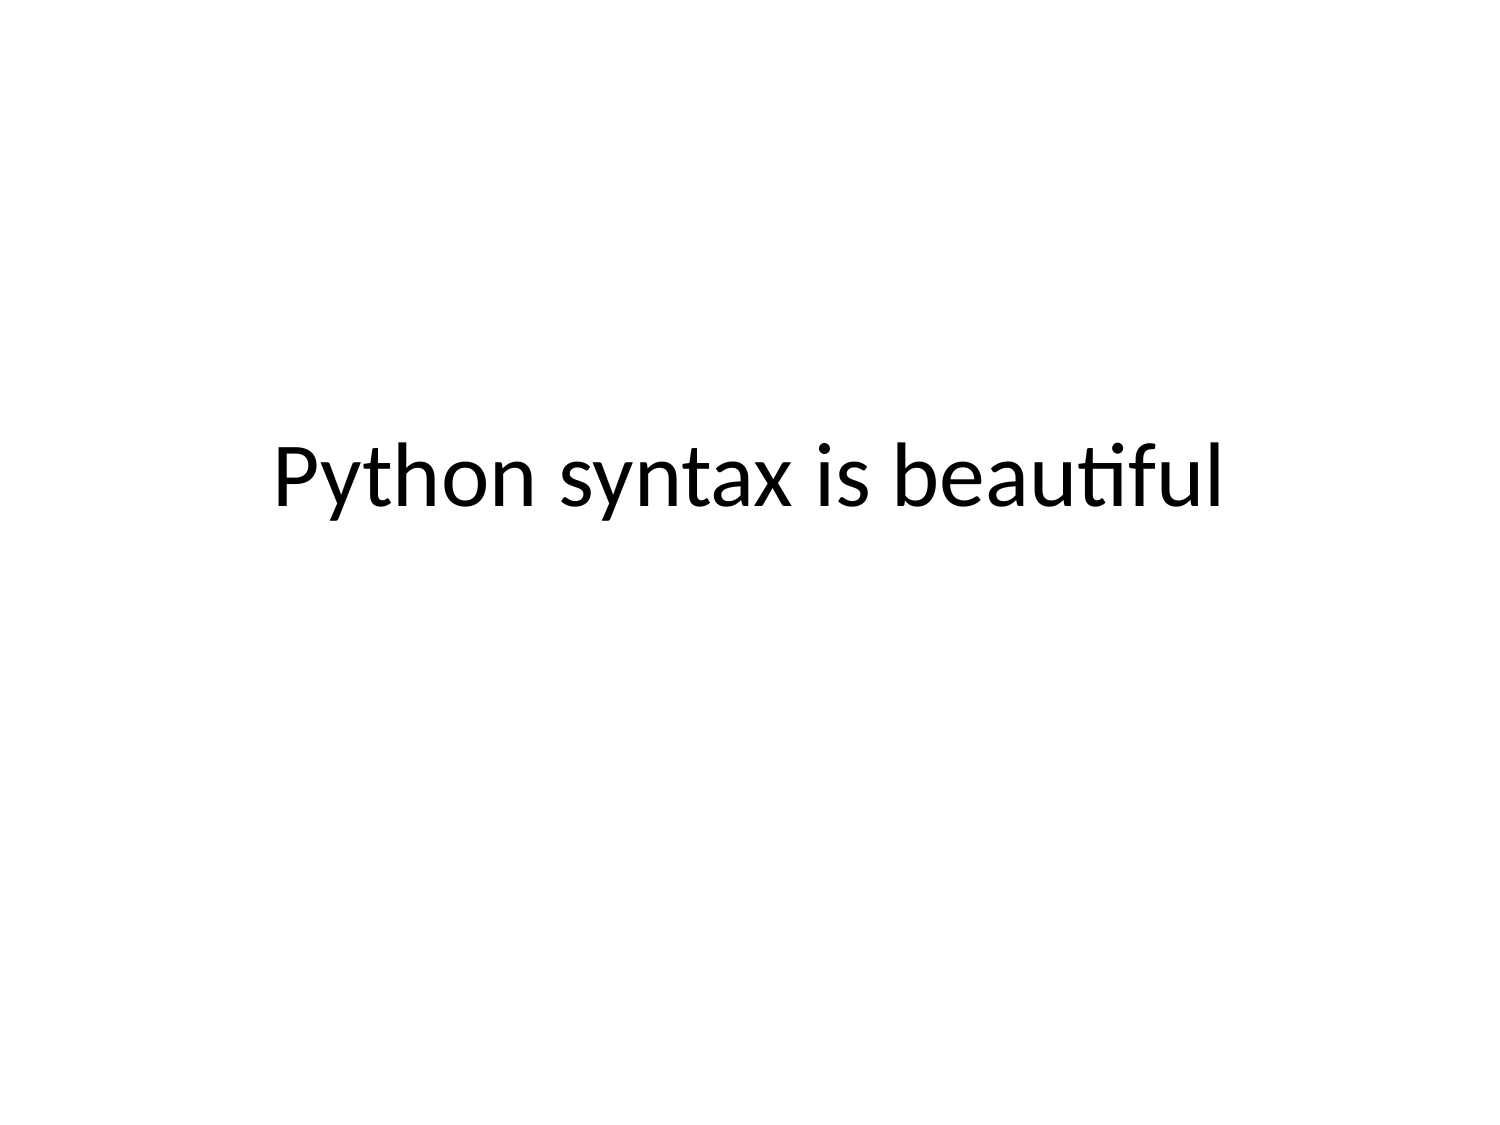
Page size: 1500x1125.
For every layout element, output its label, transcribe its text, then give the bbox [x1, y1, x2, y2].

title Python syntax is beautiful [112, 349, 1388, 591]
